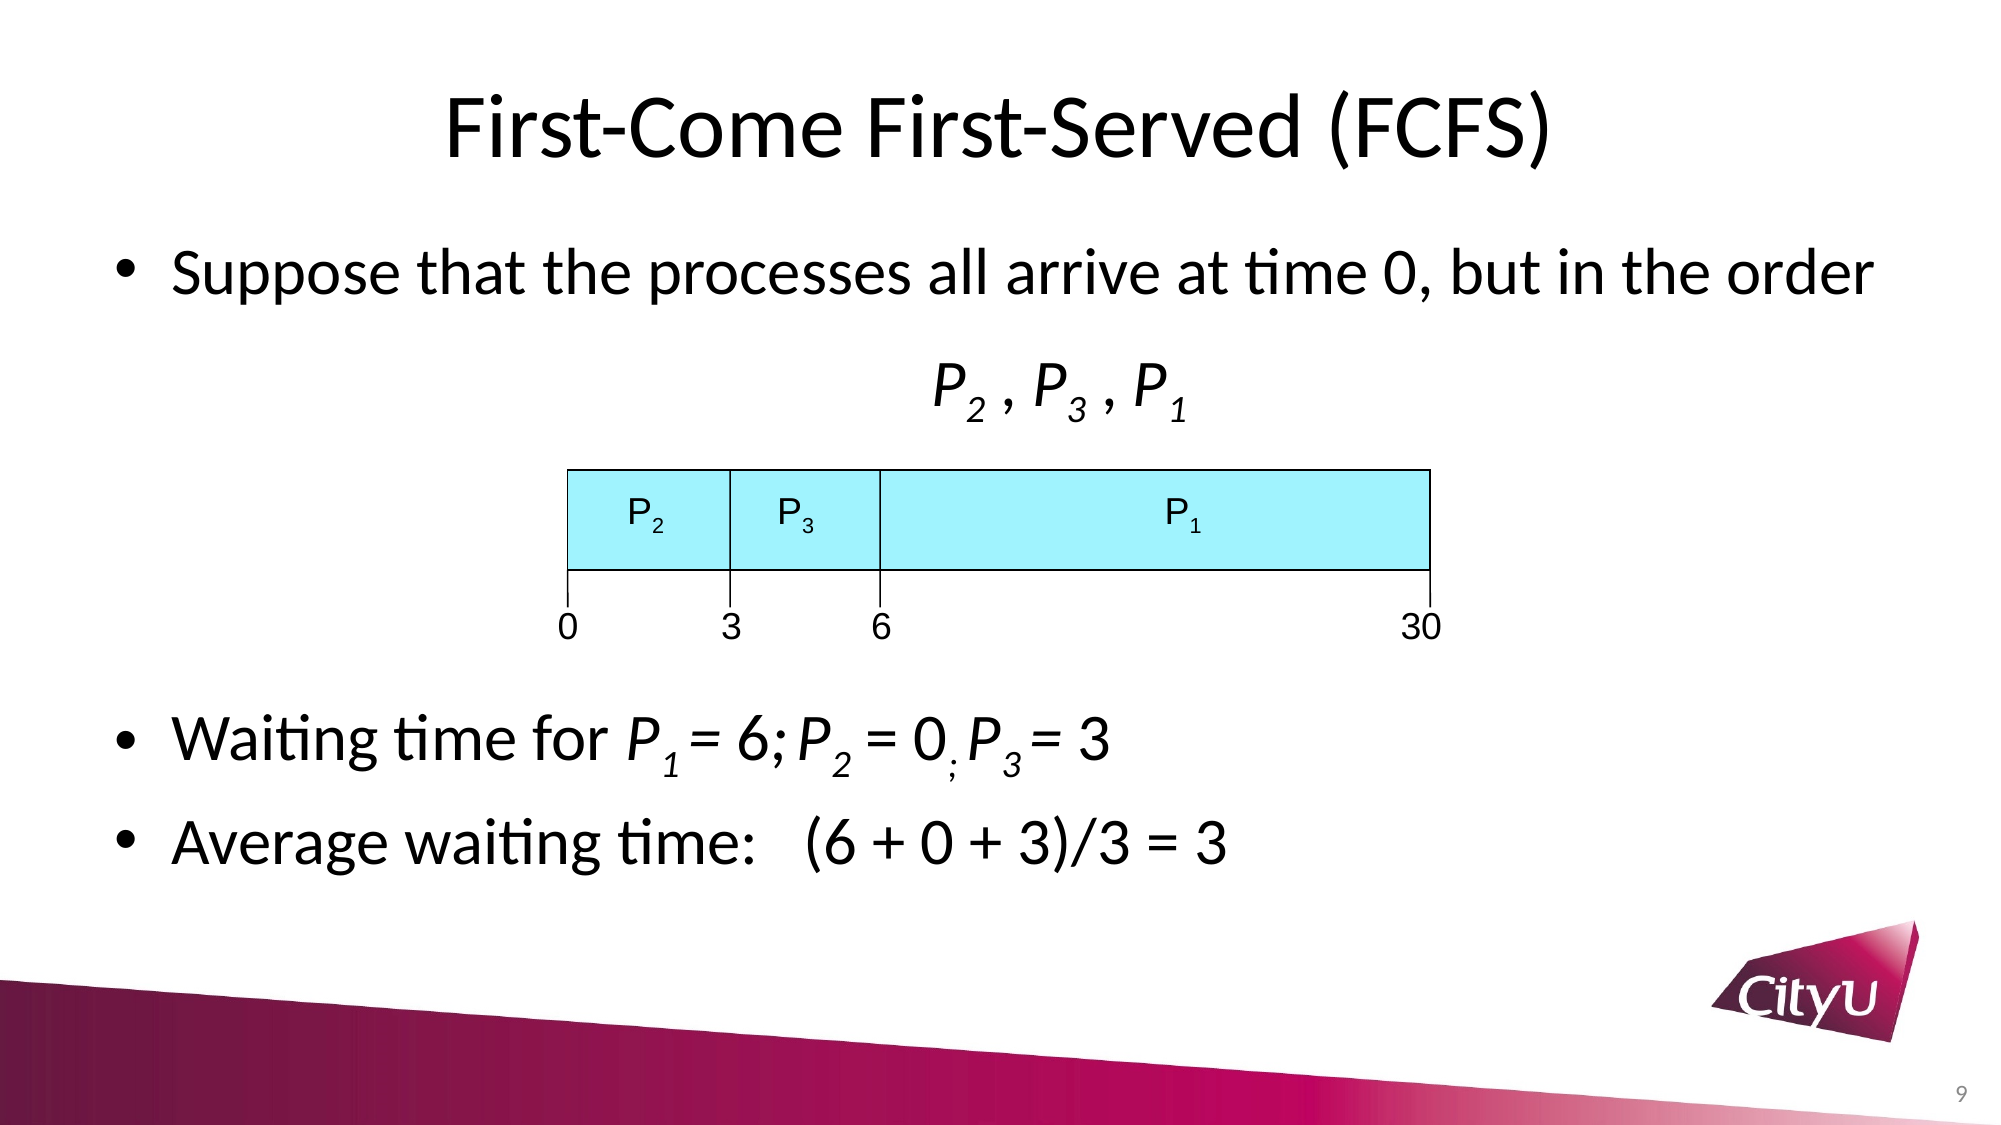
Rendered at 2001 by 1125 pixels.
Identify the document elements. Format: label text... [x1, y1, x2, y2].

text_box P2 , P3 , P1 [901, 332, 1217, 439]
slide_number 9 [1767, 1070, 1983, 1115]
list Suppose that the processes all arrive at time 0, but in the order Waiting time for P1 = 6; P2 = 0; P3 = 3 Average waiting time: (6 + 0 + 3)/3 = 3 [99, 219, 1900, 1047]
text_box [542, 469, 1458, 656]
picture [0, 0, 2001, 1125]
title First-Come First-Served (FCFS) [99, 45, 1900, 197]
